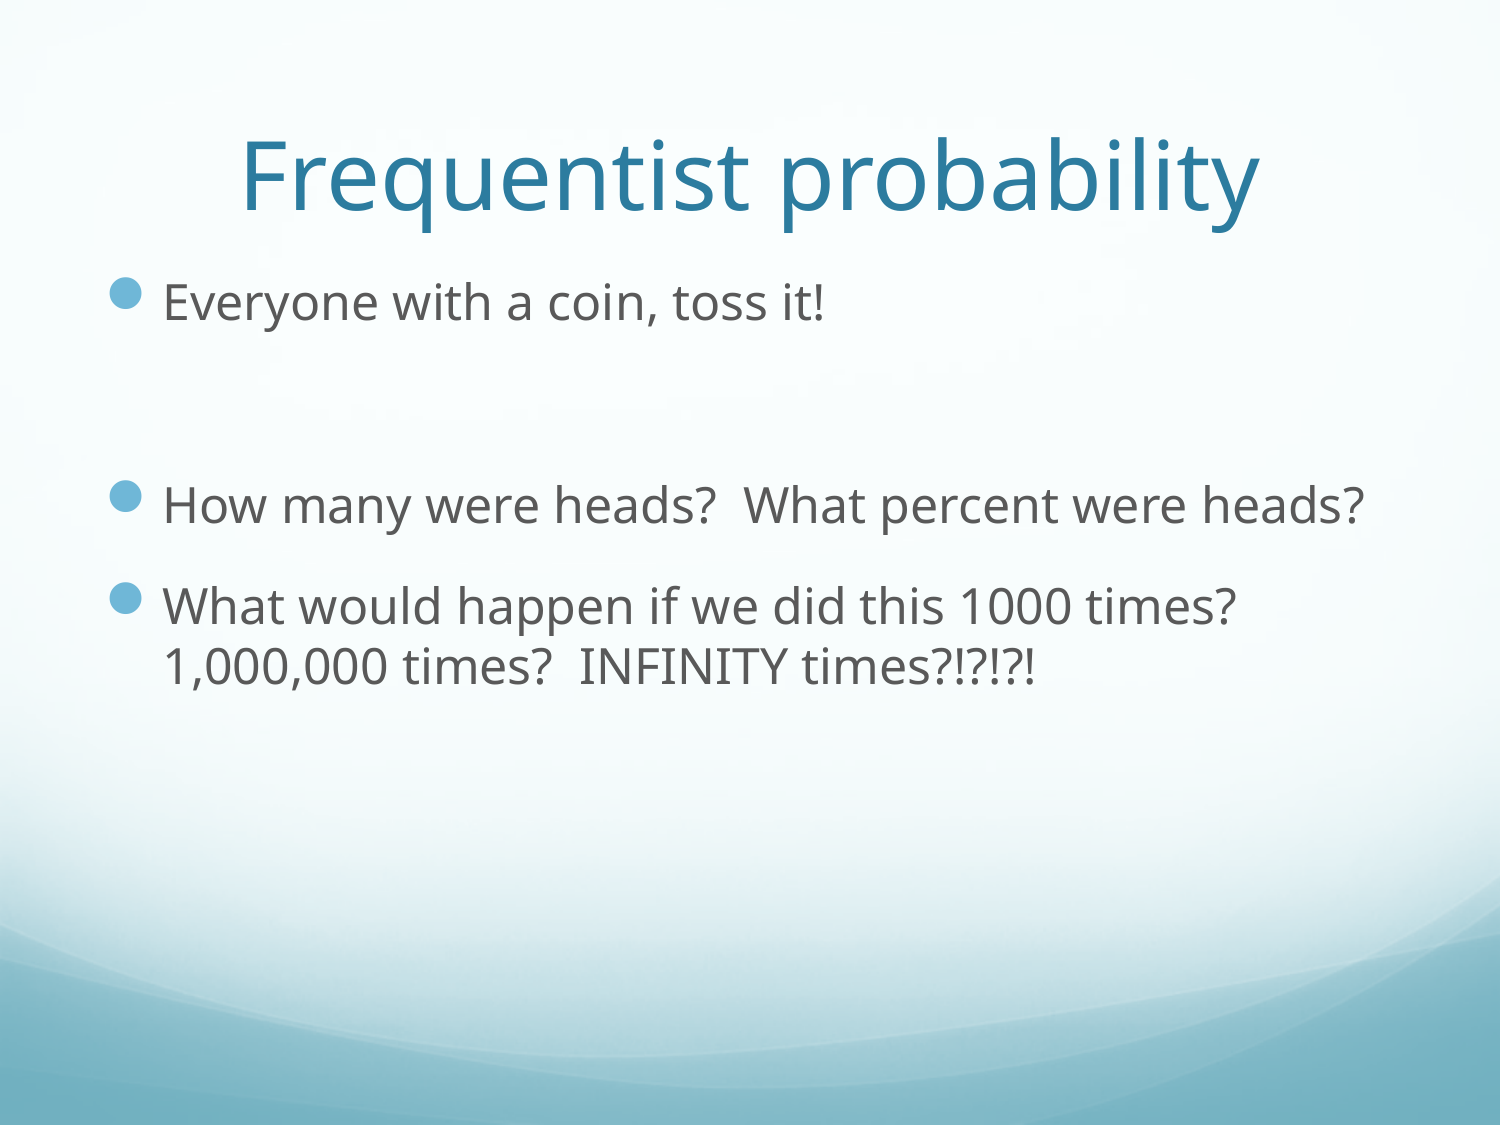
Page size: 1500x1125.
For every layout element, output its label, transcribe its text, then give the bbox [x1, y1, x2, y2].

list Everyone with a coin, toss it! How many were heads? What percent were heads? What would happen if we did this 1000 times? 1,000,000 times? INFINITY times?!?!?! [90, 262, 1410, 975]
title Frequentist probability [90, 17, 1410, 237]
